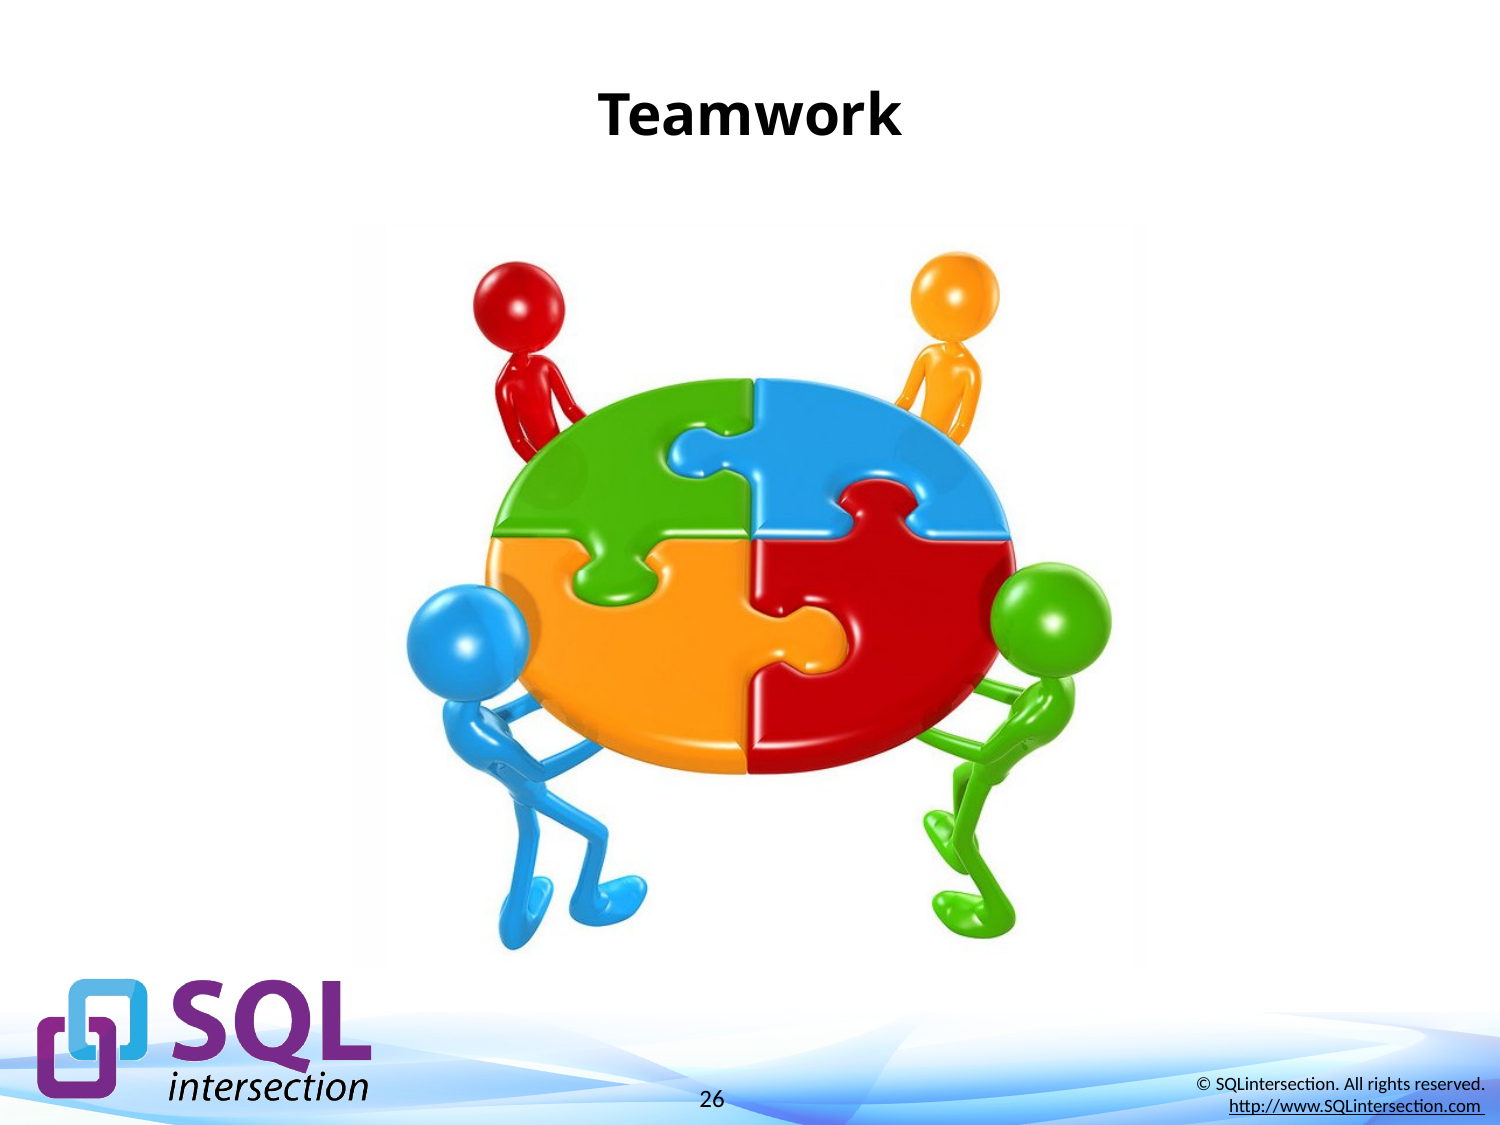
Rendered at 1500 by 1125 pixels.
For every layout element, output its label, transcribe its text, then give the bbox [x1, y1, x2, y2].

title Teamwork [74, 49, 1426, 176]
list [352, 224, 1147, 968]
picture [0, 975, 1500, 1125]
